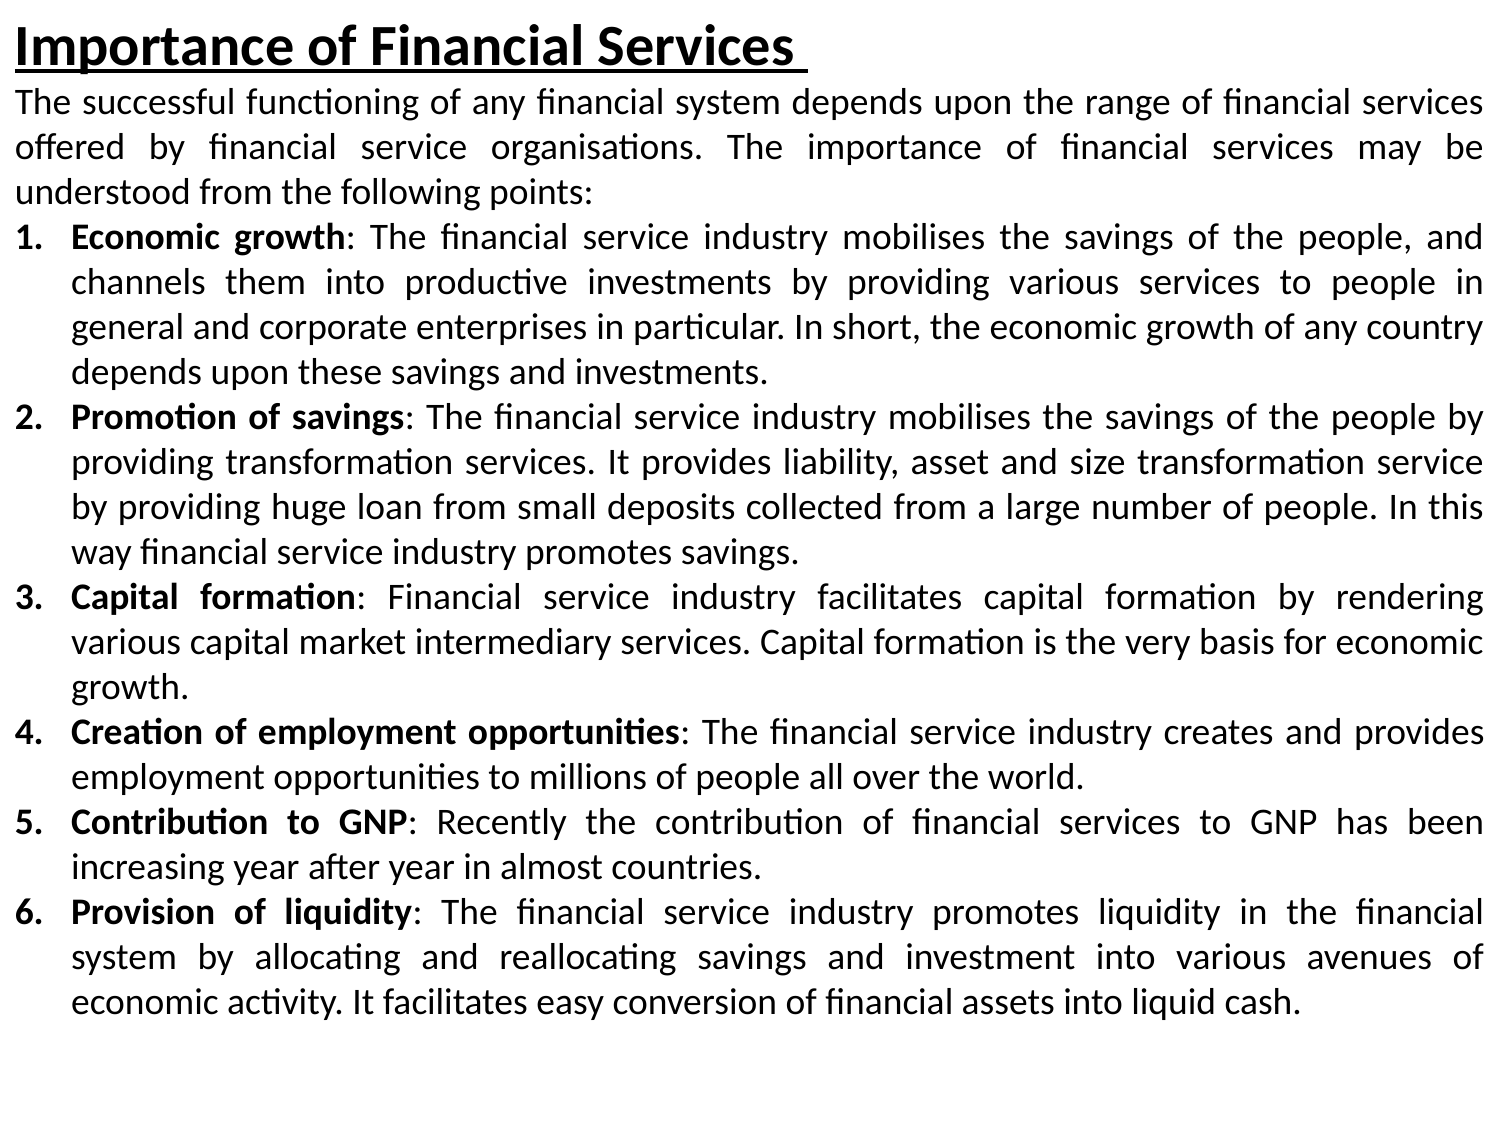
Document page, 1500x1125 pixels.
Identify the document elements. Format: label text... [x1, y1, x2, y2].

text_box Importance of Financial Services The successful functioning of any financial system depends upon the range of financial services offered by financial service organisations. The importance of financial services may be understood from the following points: Economic growth: The financial service industry mobilises the savings of the people, and channels them into productive investments by providing various services to people in general and corporate enterprises in particular. In short, the economic growth of any country depends upon these savings and investments. Promotion of savings: The financial service industry mobilises the savings of the people by providing transformation services. It provides liability, asset and size transformation service by providing huge loan from small deposits collected from a large number of people. In this way financial service industry promotes savings. Capital formation: Financial service industry facilitates capital formation by rendering various capital market intermediary services. Capital formation is the very basis for economic growth. Creation of employment opportunities: The financial service industry creates and provides employment opportunities to millions of people all over the world. Contribution to GNP: Recently the contribution of financial services to GNP has been increasing year after year in almost countries. Provision of liquidity: The financial service industry promotes liquidity in the financial system by allocating and reallocating savings and investment into various avenues of economic activity. It facilitates easy conversion of financial assets into liquid cash. [0, 0, 1500, 1030]
